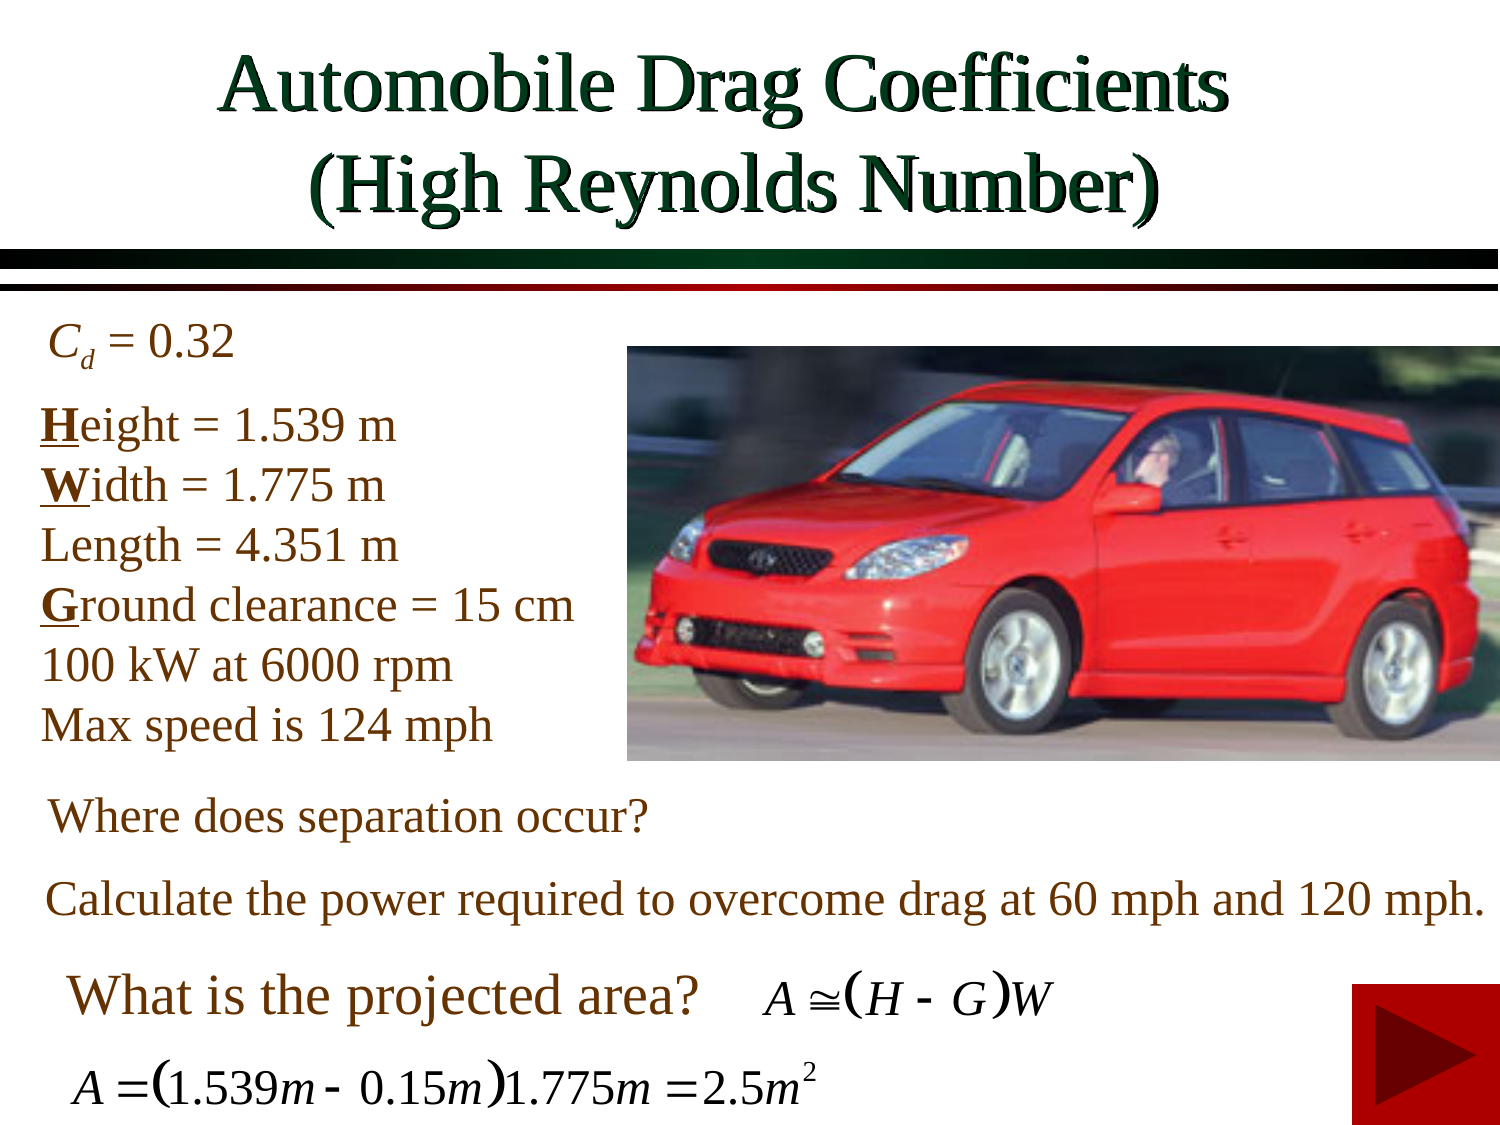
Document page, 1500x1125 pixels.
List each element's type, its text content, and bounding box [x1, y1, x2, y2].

text_box Calculate the power required to overcome drag at 60 mph and 120 mph. [29, 858, 1500, 934]
text_box Height = 1.539 m Width = 1.775 m Length = 4.351 m Ground clearance = 15 cm 100 kW at 6000 rpm Max speed is 124 mph [25, 384, 590, 484]
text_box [757, 967, 1062, 1039]
picture [627, 346, 1500, 761]
text_box Height = 1.539 m Width = 1.775 m Length = 4.351 m Ground clearance = 15 cm 100 kW at 6000 rpm Max speed is 124 mph [25, 485, 590, 819]
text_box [65, 1053, 821, 1125]
text_box [1353, 985, 1500, 1125]
text_box Cd = 0.32 [32, 300, 251, 384]
text_box Where does separation occur? [32, 775, 665, 850]
text_box What is the projected area? [51, 948, 716, 1034]
title Automobile Drag Coefficients (High Reynolds Number) [95, 33, 1372, 222]
